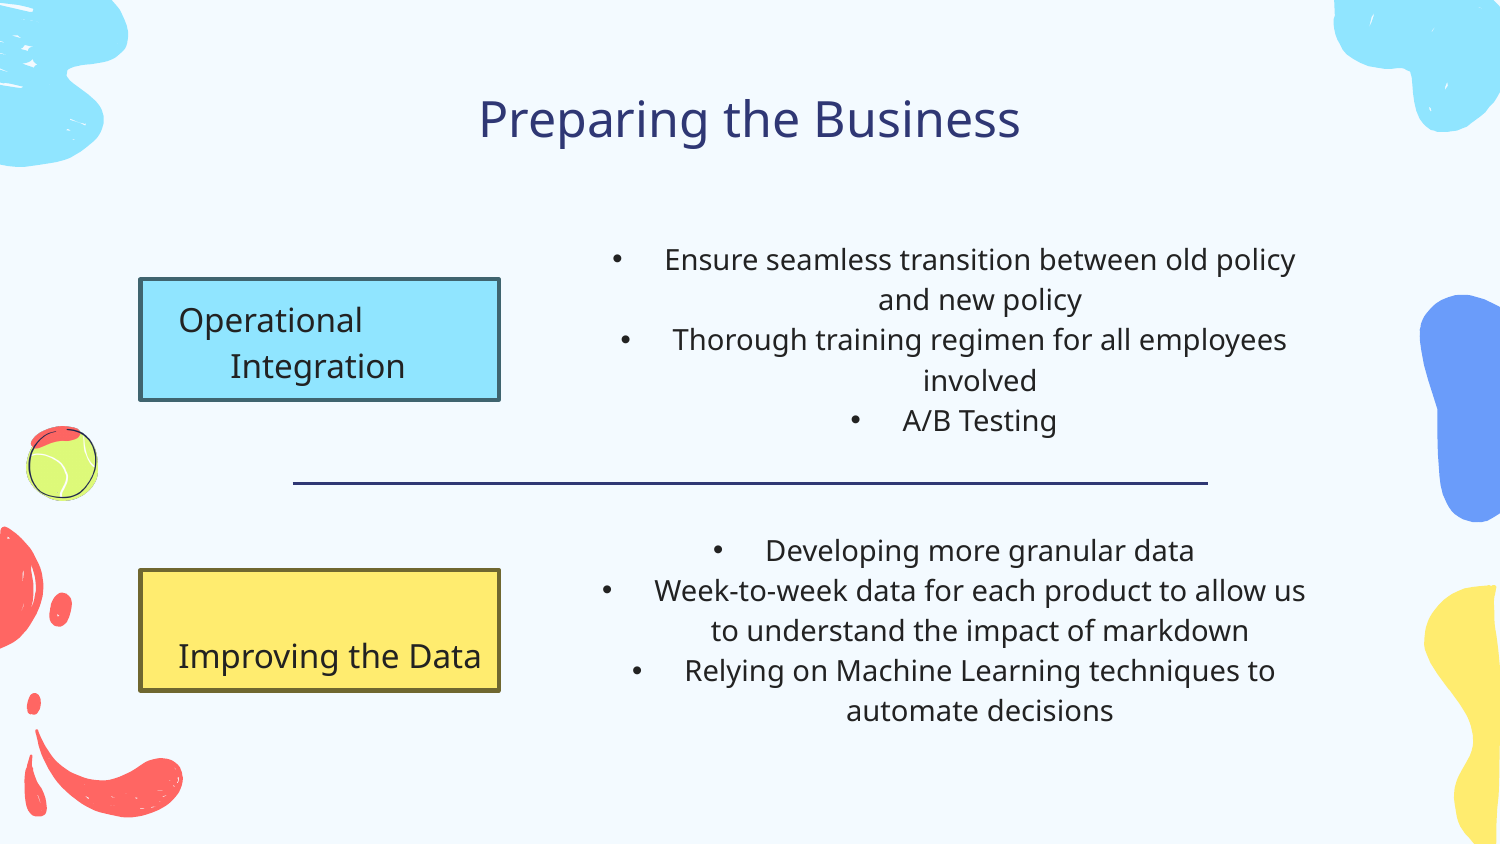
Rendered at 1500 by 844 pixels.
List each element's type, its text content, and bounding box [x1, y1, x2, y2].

subtitle Ensure seamless transition between old policy and new policy Thorough training regimen for all employees involved A/B Testing [549, 221, 1337, 458]
subtitle Operational Integration [138, 277, 501, 402]
picture [26, 426, 98, 501]
title Preparing the Business [118, 72, 1382, 167]
subtitle Developing more granular data Week-to-week data for each product to allow us to understand the impact of markdown Relying on Machine Learning techniques to automate decisions [549, 511, 1337, 749]
subtitle Improving the Data [138, 568, 501, 693]
